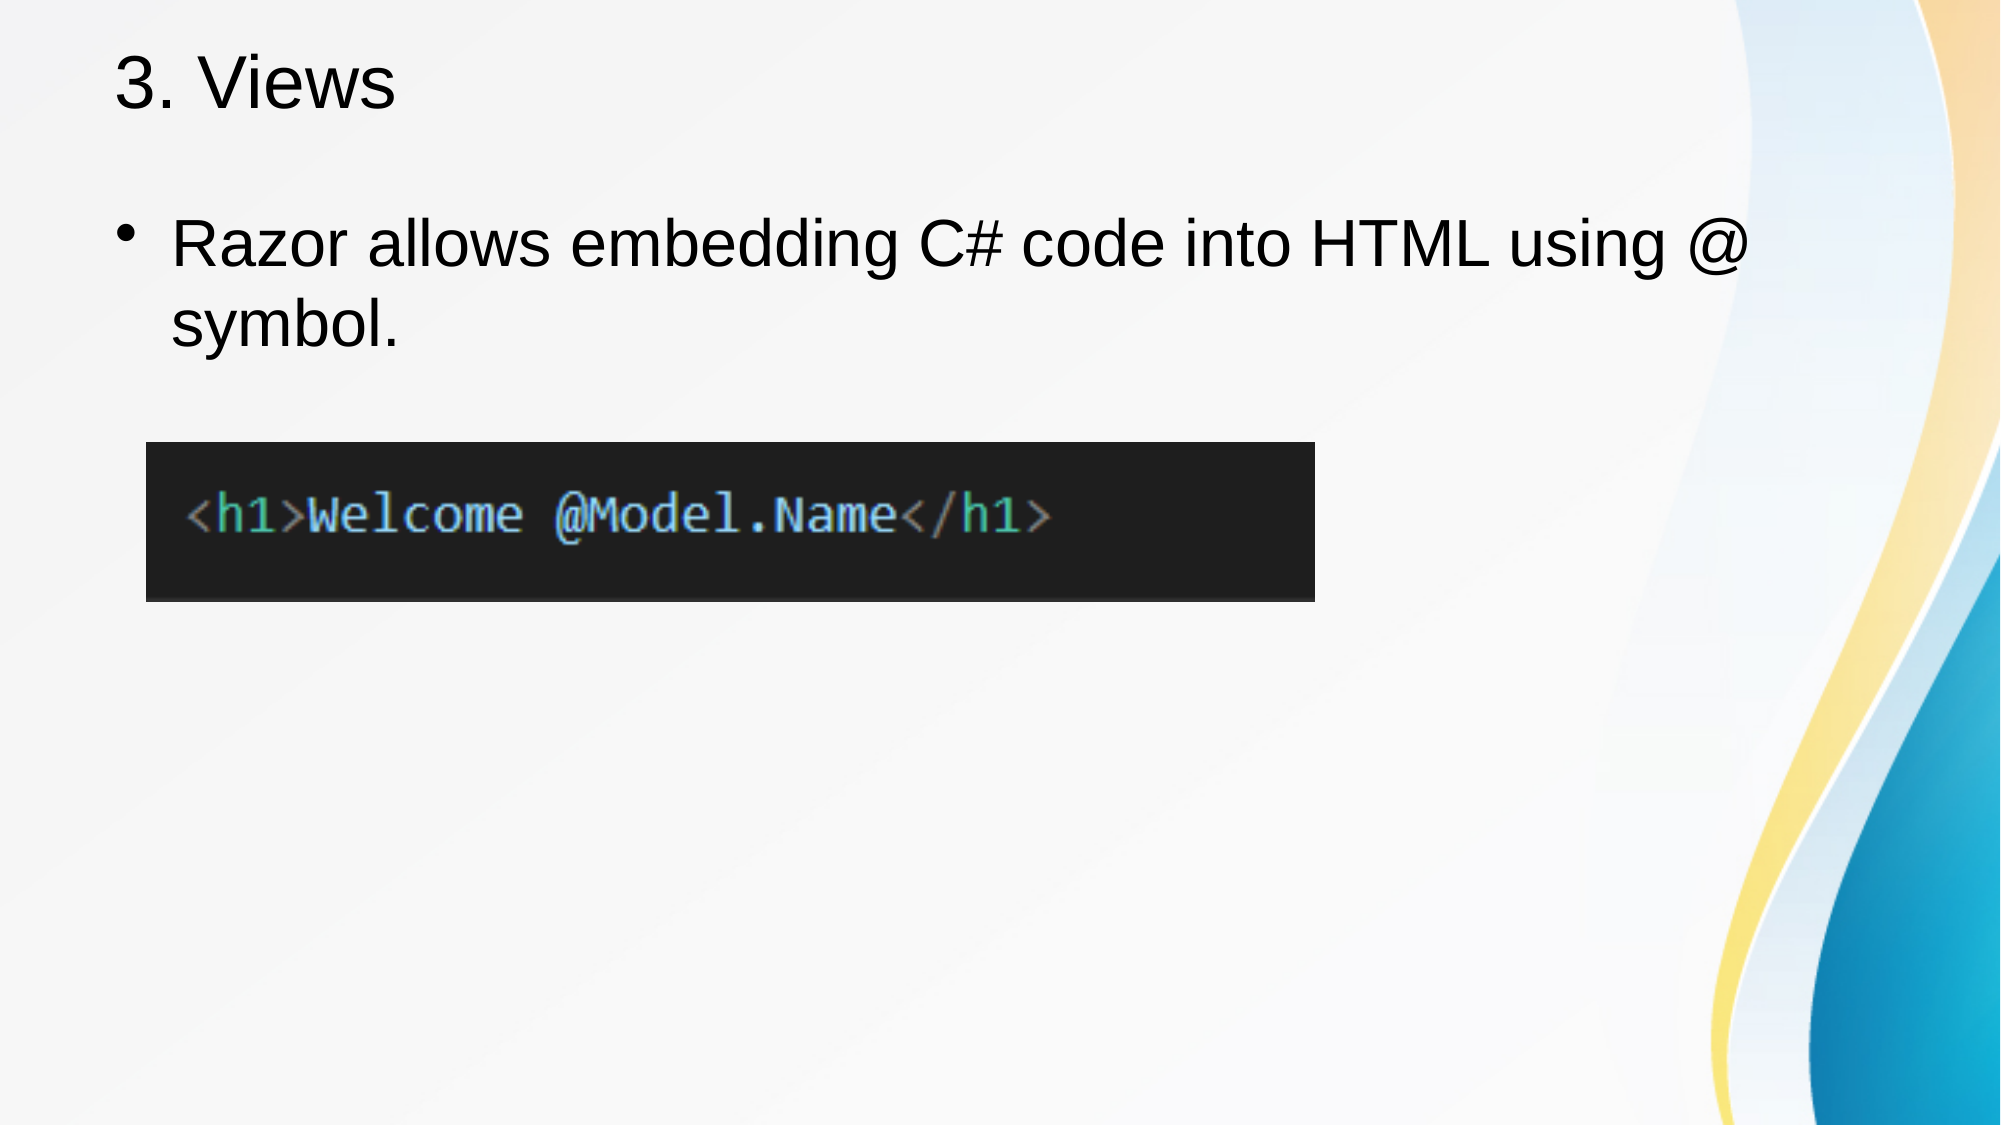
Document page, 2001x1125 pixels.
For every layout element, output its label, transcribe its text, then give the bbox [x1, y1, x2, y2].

list Razor allows embedding C# code into HTML using @ symbol. [99, 192, 1901, 1006]
title 3. Views [99, 30, 1901, 127]
picture [0, 0, 2001, 1125]
